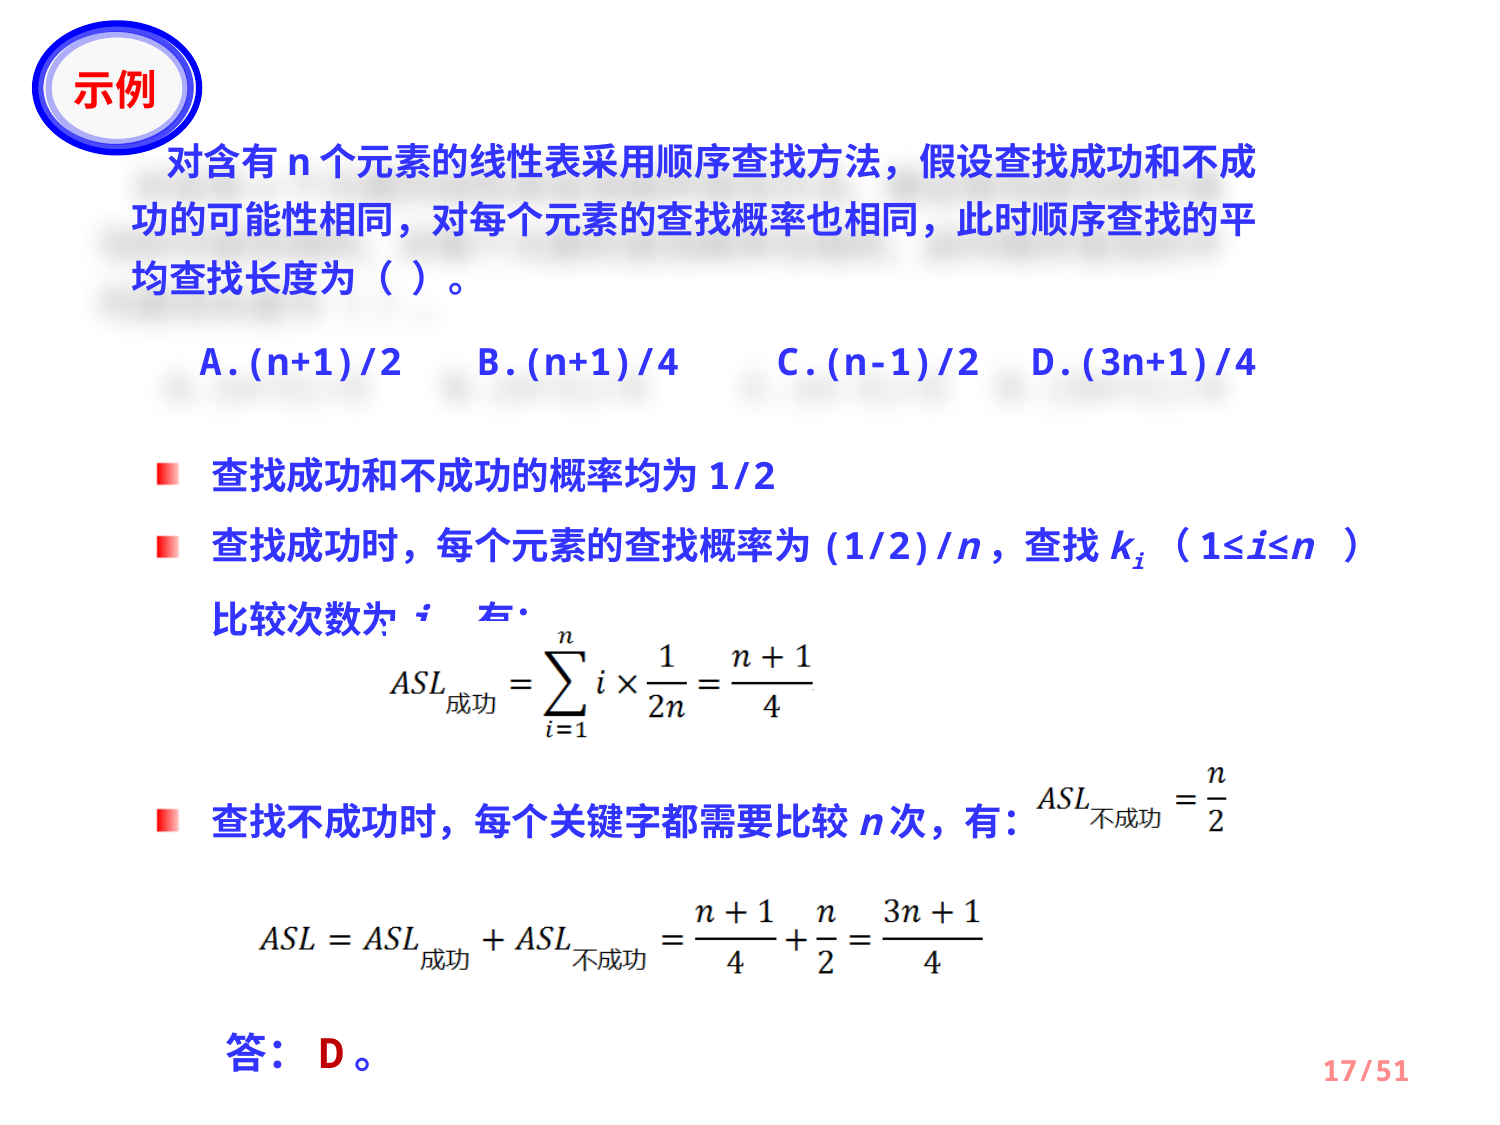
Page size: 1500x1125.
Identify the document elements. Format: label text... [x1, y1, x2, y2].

slide_number 17/51 [1074, 1042, 1425, 1103]
picture [155, 534, 182, 561]
text_box 对含有n个元素的线性表采用顺序查找方法，假设查找成功和不成功的可能性相同，对每个元素的查找概率也相同，此时顺序查找的平均查找长度为（ ）。 A.(n+1)/2 B.(n+1)/4 C.(n-1)/2 D.(3n+1)/4 [117, 117, 1301, 391]
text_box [34, 23, 200, 153]
picture [1030, 747, 1243, 856]
text_box 查找成功和不成功的概率均为1/2 查找成功时，每个元素的查找概率为(1/2)/n，查找ki（1≤i≤n ）比较次数为i，有： 查找不成功时，每个关键字都需要比较n次，有： [140, 421, 1407, 851]
picture [245, 878, 997, 995]
text_box 答：D。 [210, 1019, 434, 1085]
picture [155, 807, 182, 835]
picture [386, 620, 821, 750]
picture [155, 461, 182, 488]
